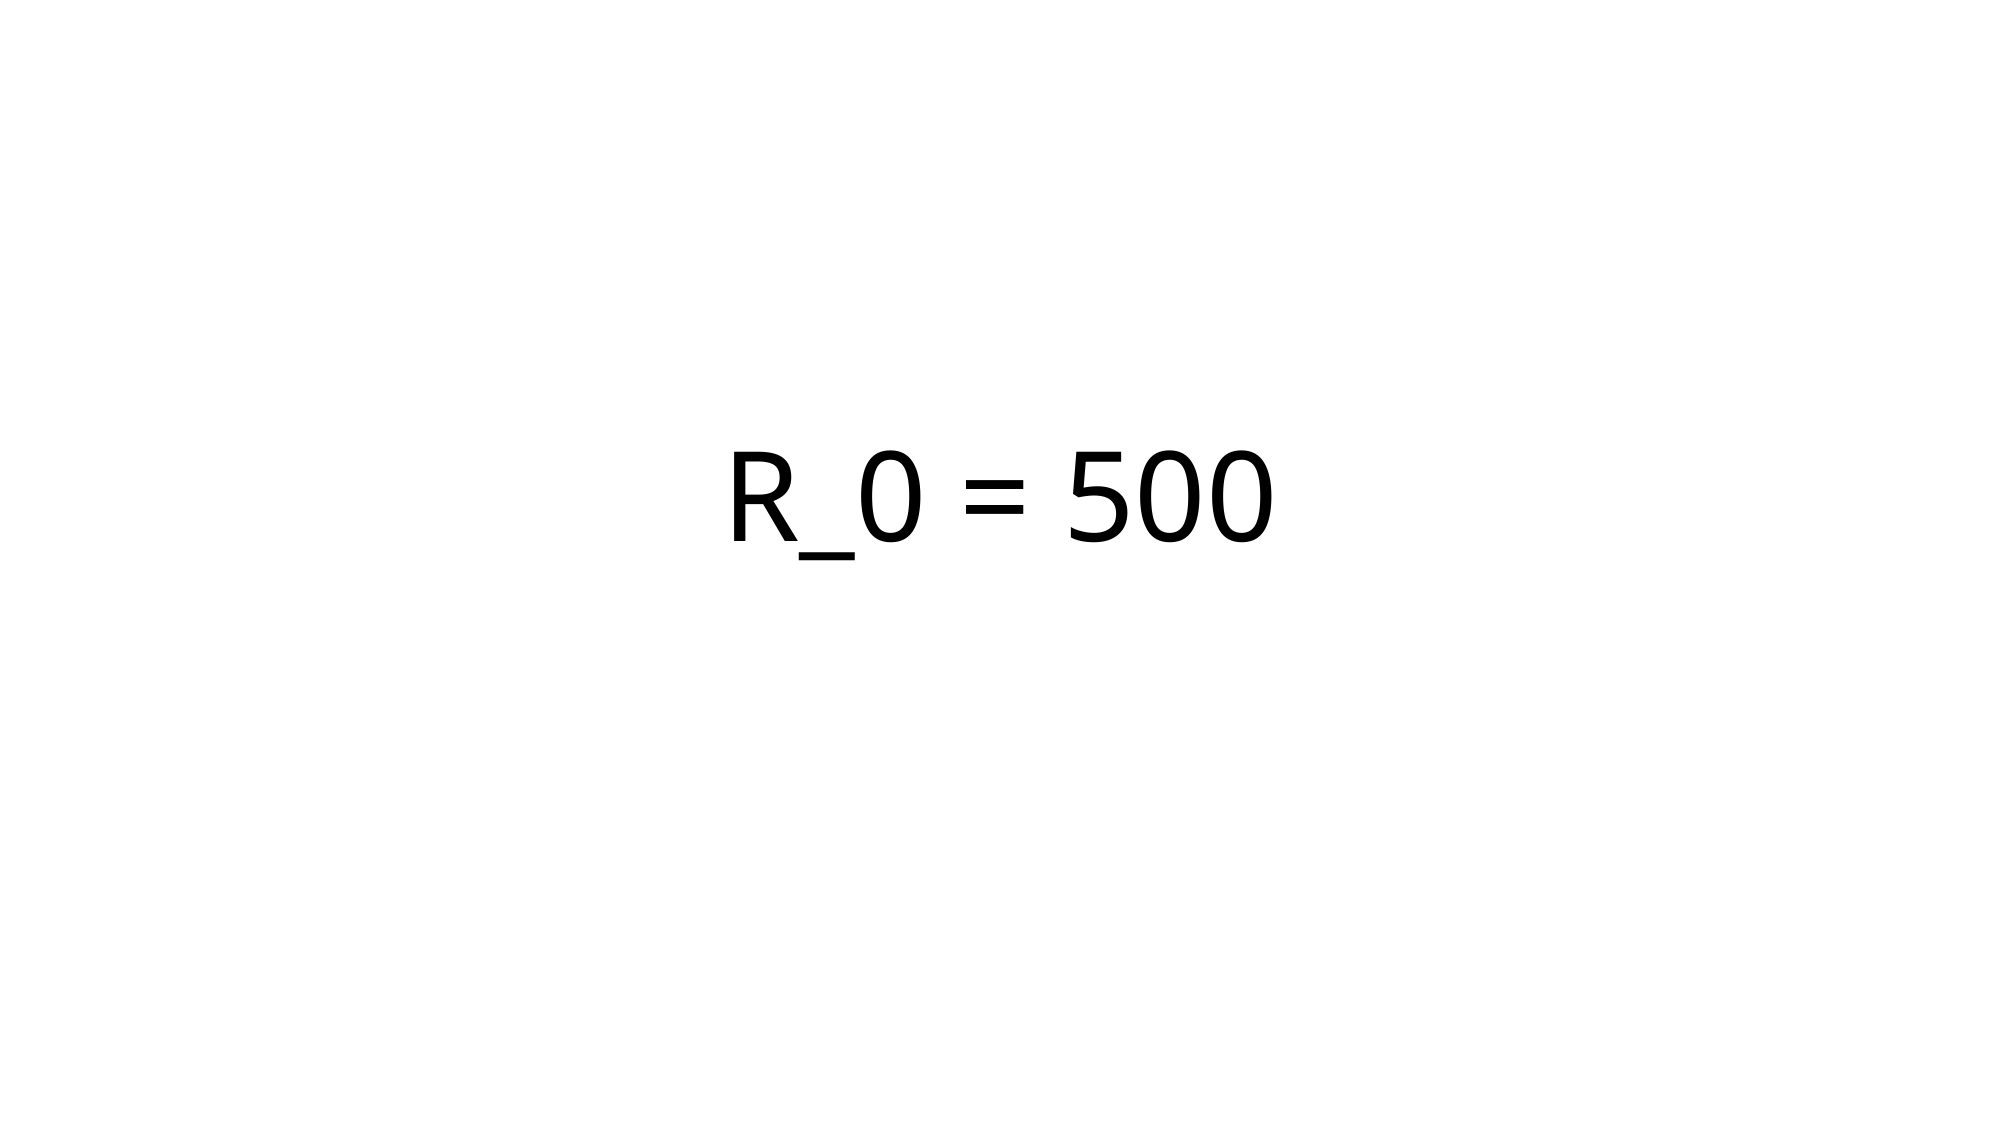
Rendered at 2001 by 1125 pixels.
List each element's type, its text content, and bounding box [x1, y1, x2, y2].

title R_0 = 500 [249, 184, 1750, 576]
